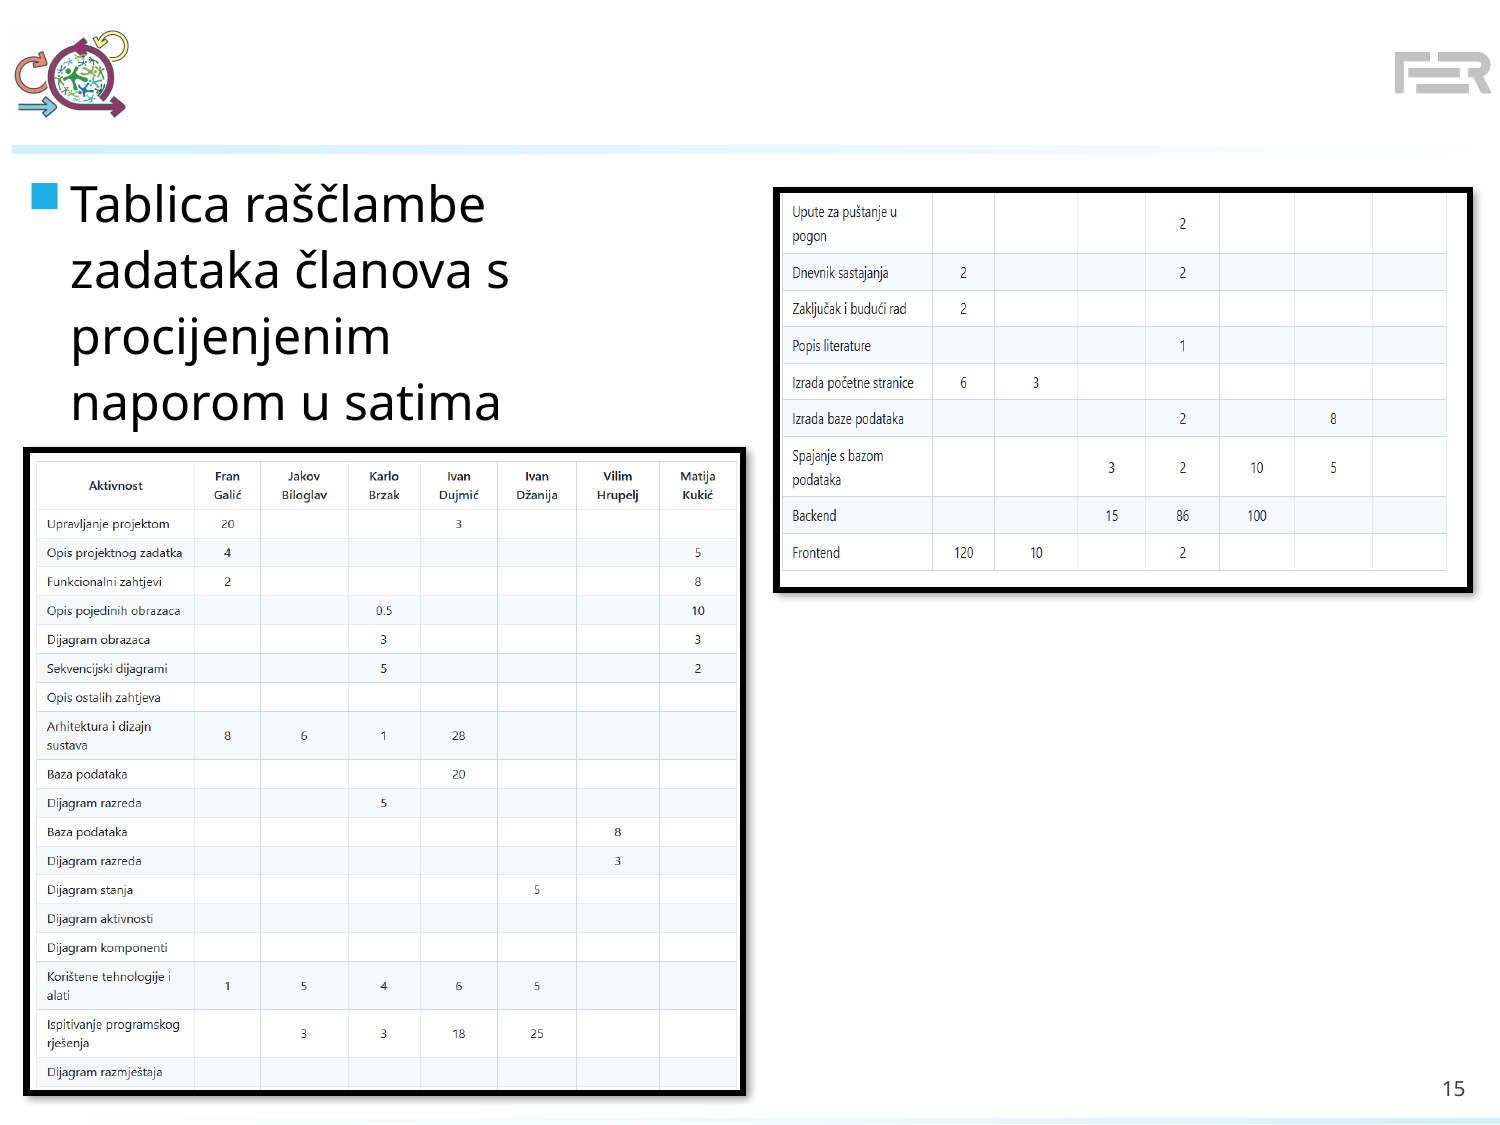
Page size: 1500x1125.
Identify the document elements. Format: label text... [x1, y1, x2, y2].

picture [13, 28, 129, 118]
list Tablica raščlambe zadataka članova s procijenjenim naporom u satima [11, 159, 531, 1046]
slide_number 15 [1402, 1066, 1481, 1114]
picture [778, 192, 1468, 588]
picture [29, 452, 741, 1091]
